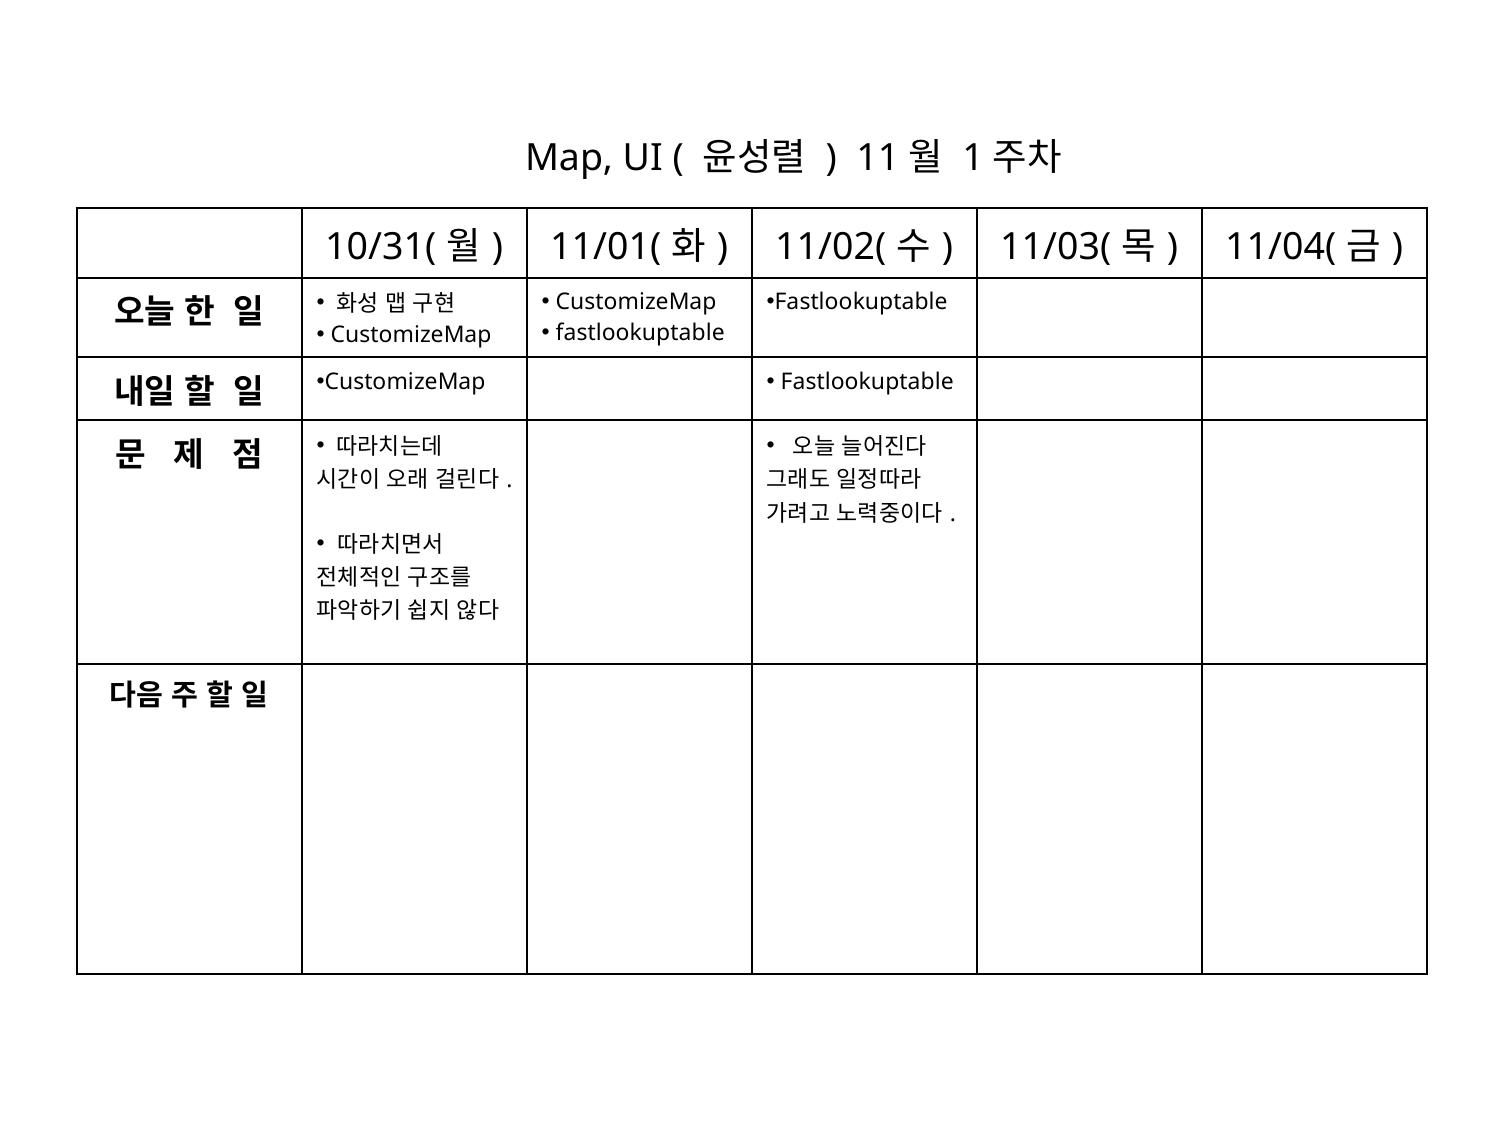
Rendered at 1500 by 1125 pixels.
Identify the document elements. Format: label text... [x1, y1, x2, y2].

table_cell [303, 665, 526, 973]
table_cell CustomizeMap fastlookuptable [528, 279, 751, 356]
table_cell 다음 주 할 일 [78, 665, 301, 973]
table_cell [1203, 279, 1426, 356]
table_cell 화성 맵 구현 CustomizeMap [303, 279, 526, 356]
table_cell 오늘 한 일 [78, 279, 301, 356]
table_cell [753, 665, 976, 973]
table_header [78, 209, 301, 277]
table_cell [1203, 421, 1426, 663]
table_cell [1203, 665, 1426, 973]
table_cell Fastlookuptable [753, 358, 976, 419]
table_cell [978, 421, 1201, 663]
table_cell Fastlookuptable [753, 279, 976, 356]
table_cell [978, 279, 1201, 356]
table_header 11/03(목) [978, 209, 1201, 277]
table_header 11/01(화) [528, 209, 751, 277]
table_cell [528, 421, 751, 663]
table_cell [528, 358, 751, 419]
table_header 11/02(수) [753, 209, 976, 277]
table_header 10/31(월) [303, 209, 526, 277]
table_cell [978, 665, 1201, 973]
table_header 11/04(금) [1203, 209, 1426, 277]
table_cell 내일 할 일 [78, 358, 301, 419]
text_box Map, UI ( 윤성렬 ) 11월 1주차 [510, 125, 1077, 186]
table_cell [978, 358, 1201, 419]
table_cell 오늘 늘어진다 그래도 일정따라 가려고 노력중이다. [753, 421, 976, 663]
table_cell [1203, 358, 1426, 419]
table_cell 문 제 점 [78, 421, 301, 663]
table_cell 따라치는데 시간이 오래 걸린다. 따라치면서 전체적인 구조를 파악하기 쉽지 않다 [303, 421, 526, 663]
table_cell CustomizeMap [303, 358, 526, 419]
table_cell [528, 665, 751, 973]
